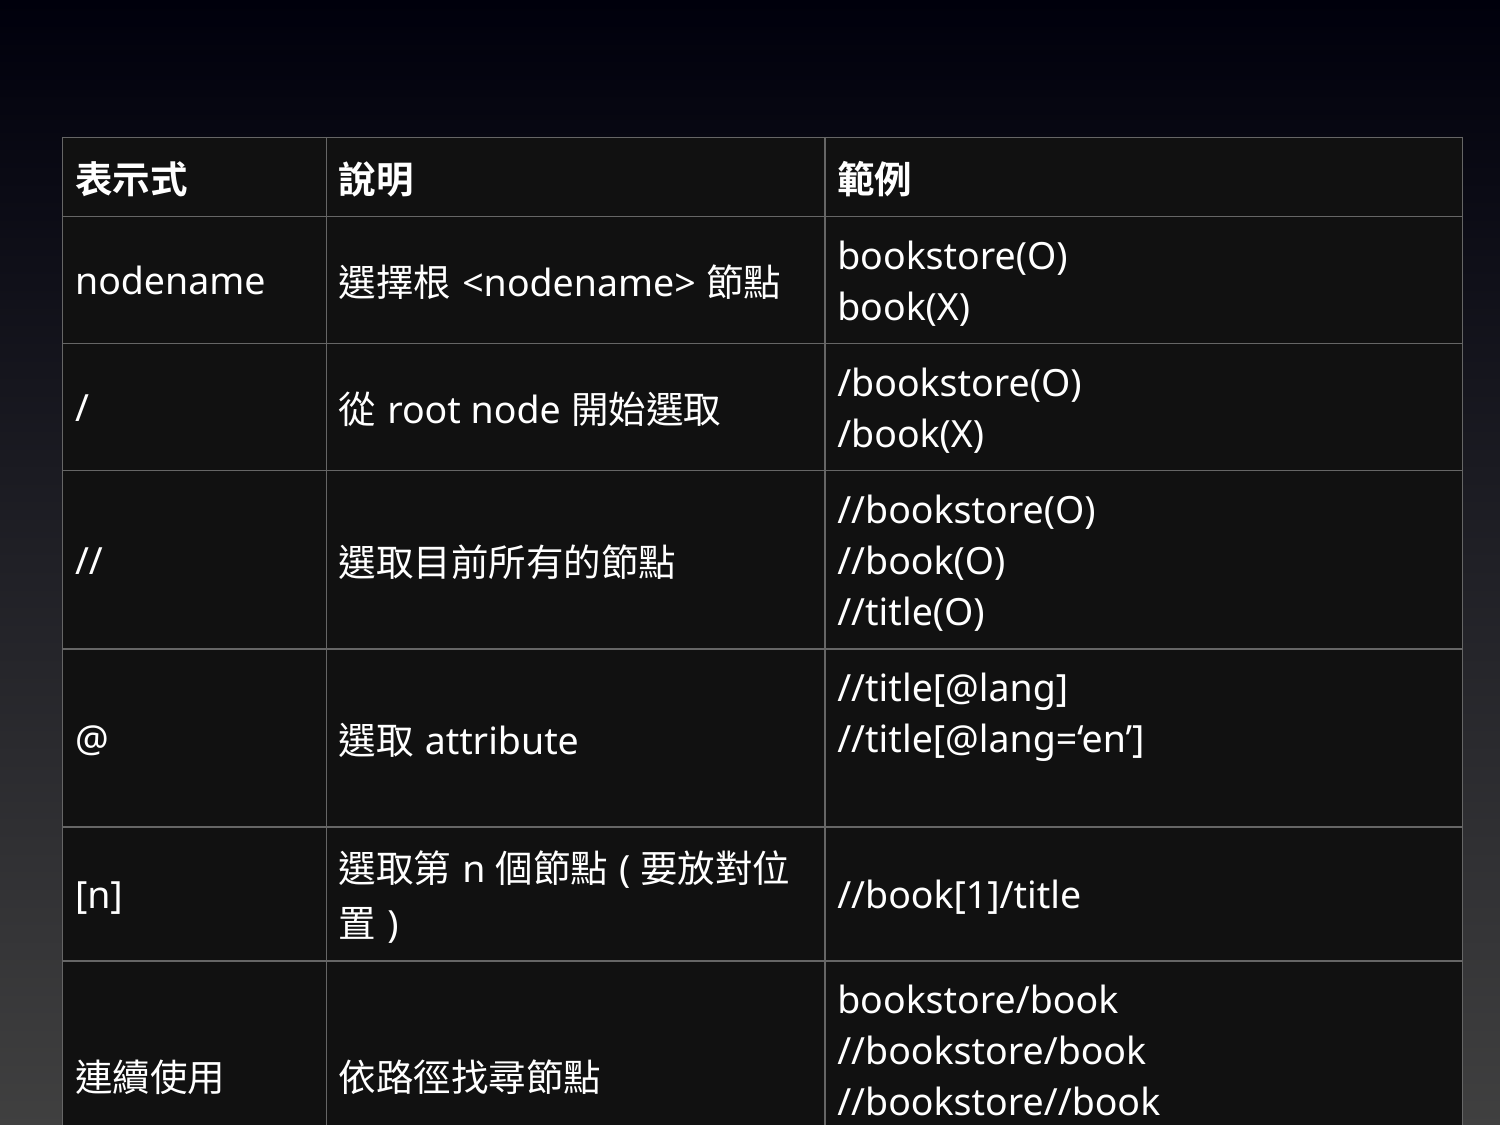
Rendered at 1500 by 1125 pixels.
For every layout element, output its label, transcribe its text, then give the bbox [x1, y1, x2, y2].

table_cell bookstore(O) book(X) [826, 217, 1462, 343]
table_cell 選取目前所有的節點 [327, 471, 824, 648]
table_cell 選擇根<nodename>節點 [327, 217, 824, 343]
table_cell 選取attribute [327, 650, 824, 826]
table_cell 選取第n個節點(要放對位置) [327, 828, 824, 960]
table_cell //bookstore(O) //book(O) //title(O) [826, 471, 1462, 648]
table_cell bookstore/book //bookstore/book //bookstore//book //bookstore/book/title [826, 962, 1462, 1125]
table_cell 從root node開始選取 [327, 344, 824, 470]
table_header 說明 [327, 138, 824, 216]
table_cell / [63, 344, 326, 470]
table_cell //title[@lang] //title[@lang=‘en’] [826, 650, 1462, 826]
table_cell 依路徑找尋節點 [327, 962, 824, 1125]
table_cell @ [63, 650, 326, 826]
table_cell nodename [63, 217, 326, 343]
table_cell 連續使用 [63, 962, 326, 1125]
table_cell //book[1]/title [826, 828, 1462, 960]
table_cell /bookstore(O) /book(X) [826, 344, 1462, 470]
table_cell [n] [63, 828, 326, 960]
table_cell // [63, 471, 326, 648]
table_header 表示式 [63, 138, 326, 216]
table_header 範例 [826, 138, 1462, 216]
